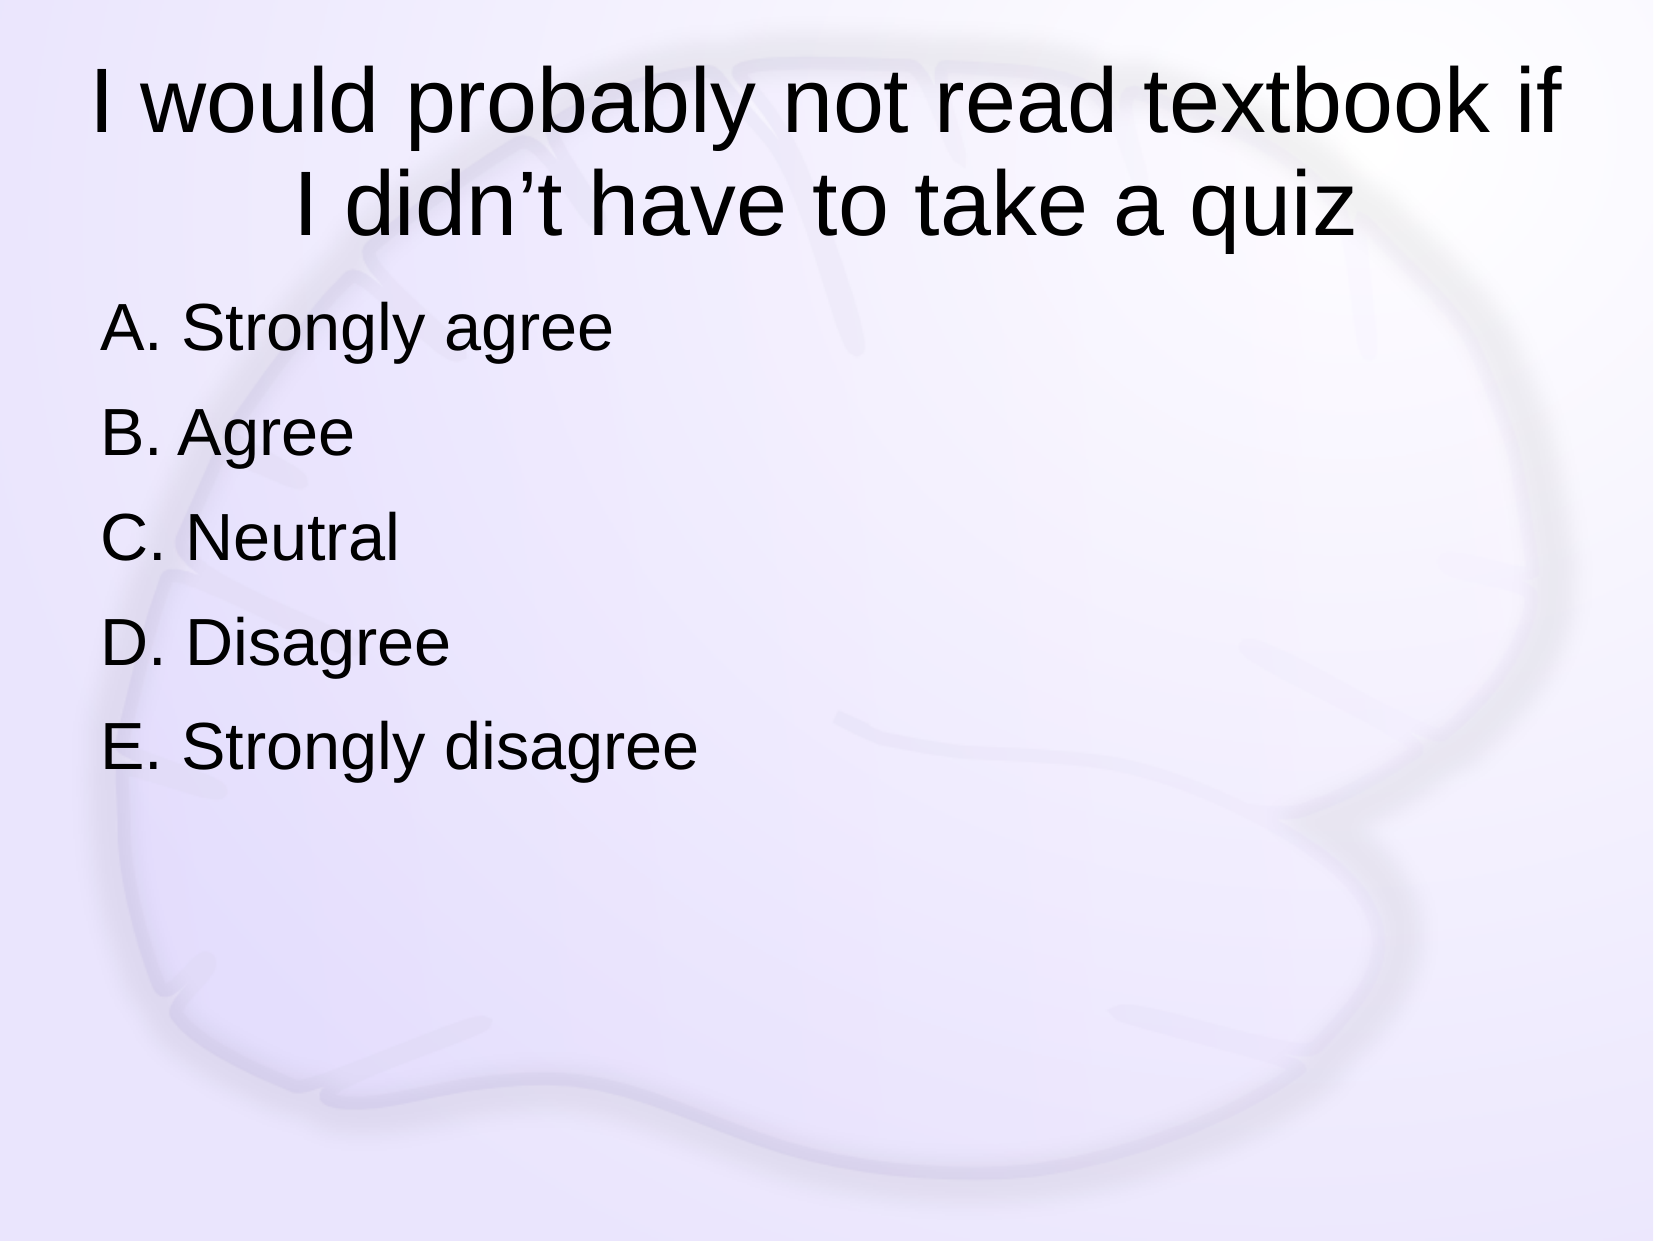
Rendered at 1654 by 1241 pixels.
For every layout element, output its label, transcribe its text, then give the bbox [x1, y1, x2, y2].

list A. Strongly agree B. Agree C. Neutral D. Disagree E. Strongly disagree [82, 290, 1571, 1110]
title I would probably not read textbook if I didn’t have to take a quiz [82, 49, 1571, 257]
picture [0, 0, 1654, 1241]
